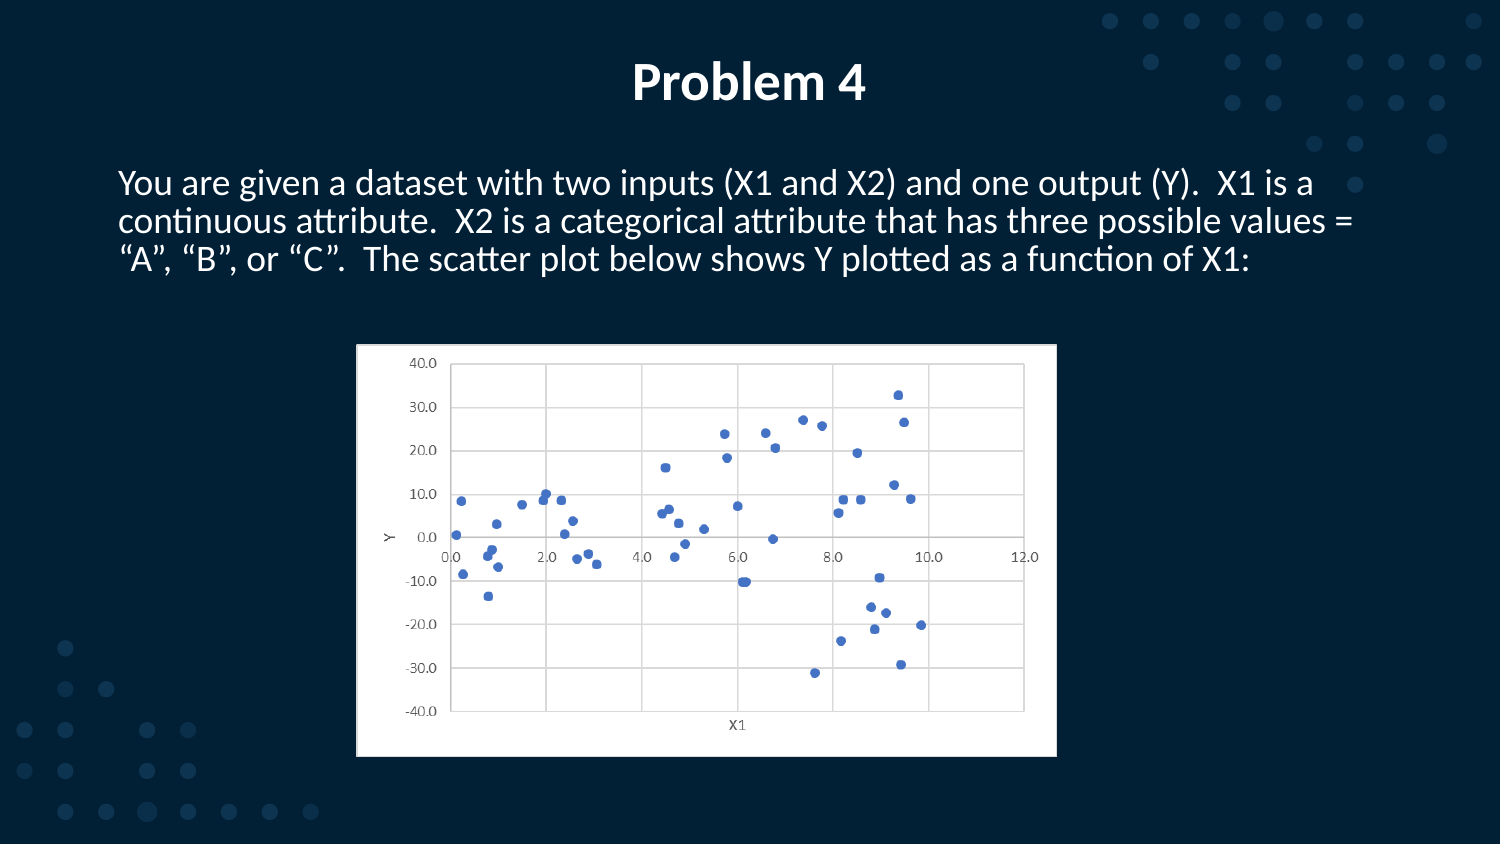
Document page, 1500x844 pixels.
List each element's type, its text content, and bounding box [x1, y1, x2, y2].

title Problem 4 [103, 44, 1397, 120]
list You are given a dataset with two inputs (X1 and X2) and one output (Y). X1 is a continuous attribute. X2 is a categorical attribute that has three possible values = “A”, “B”, or “C”. The scatter plot below shows Y plotted as a function of X1: [103, 156, 1397, 293]
picture [356, 344, 1057, 757]
